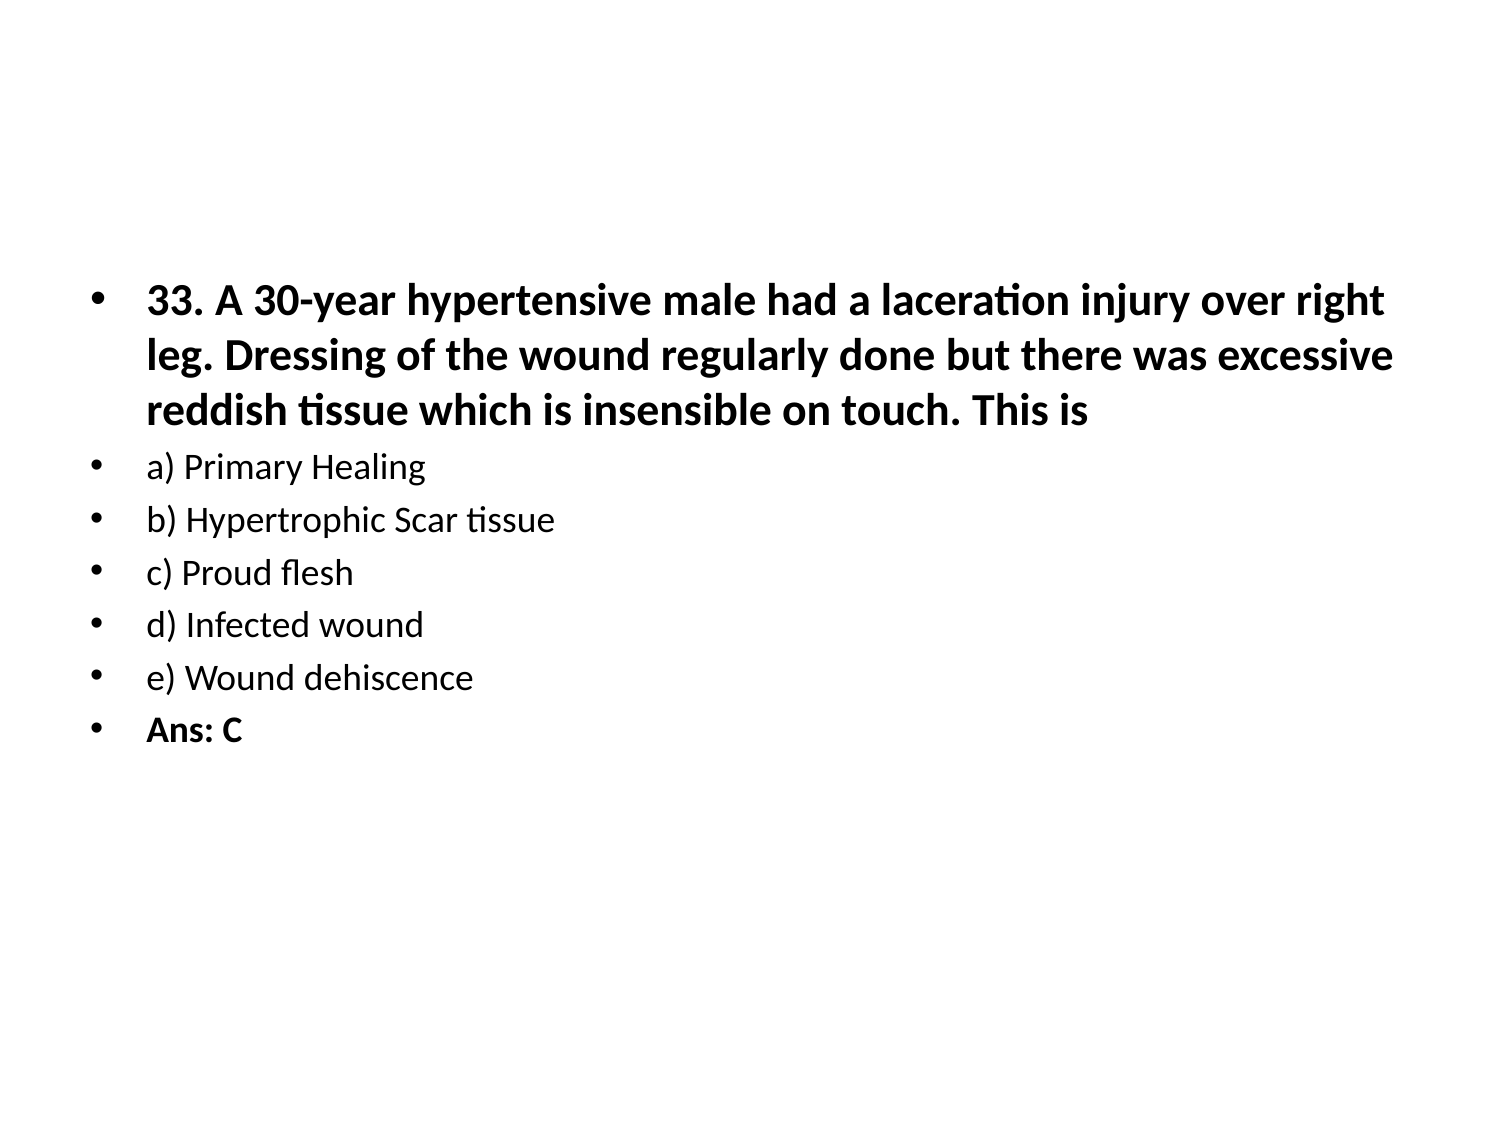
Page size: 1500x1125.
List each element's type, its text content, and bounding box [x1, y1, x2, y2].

list 33. A 30-year hypertensive male had a laceration injury over right leg. Dressing of the wound regularly done but there was excessive reddish tissue which is insensible on touch. This is a) Primary Healing b) Hypertrophic Scar tissue c) Proud flesh d) Infected wound e) Wound dehiscence Ans: C [75, 262, 1425, 1005]
